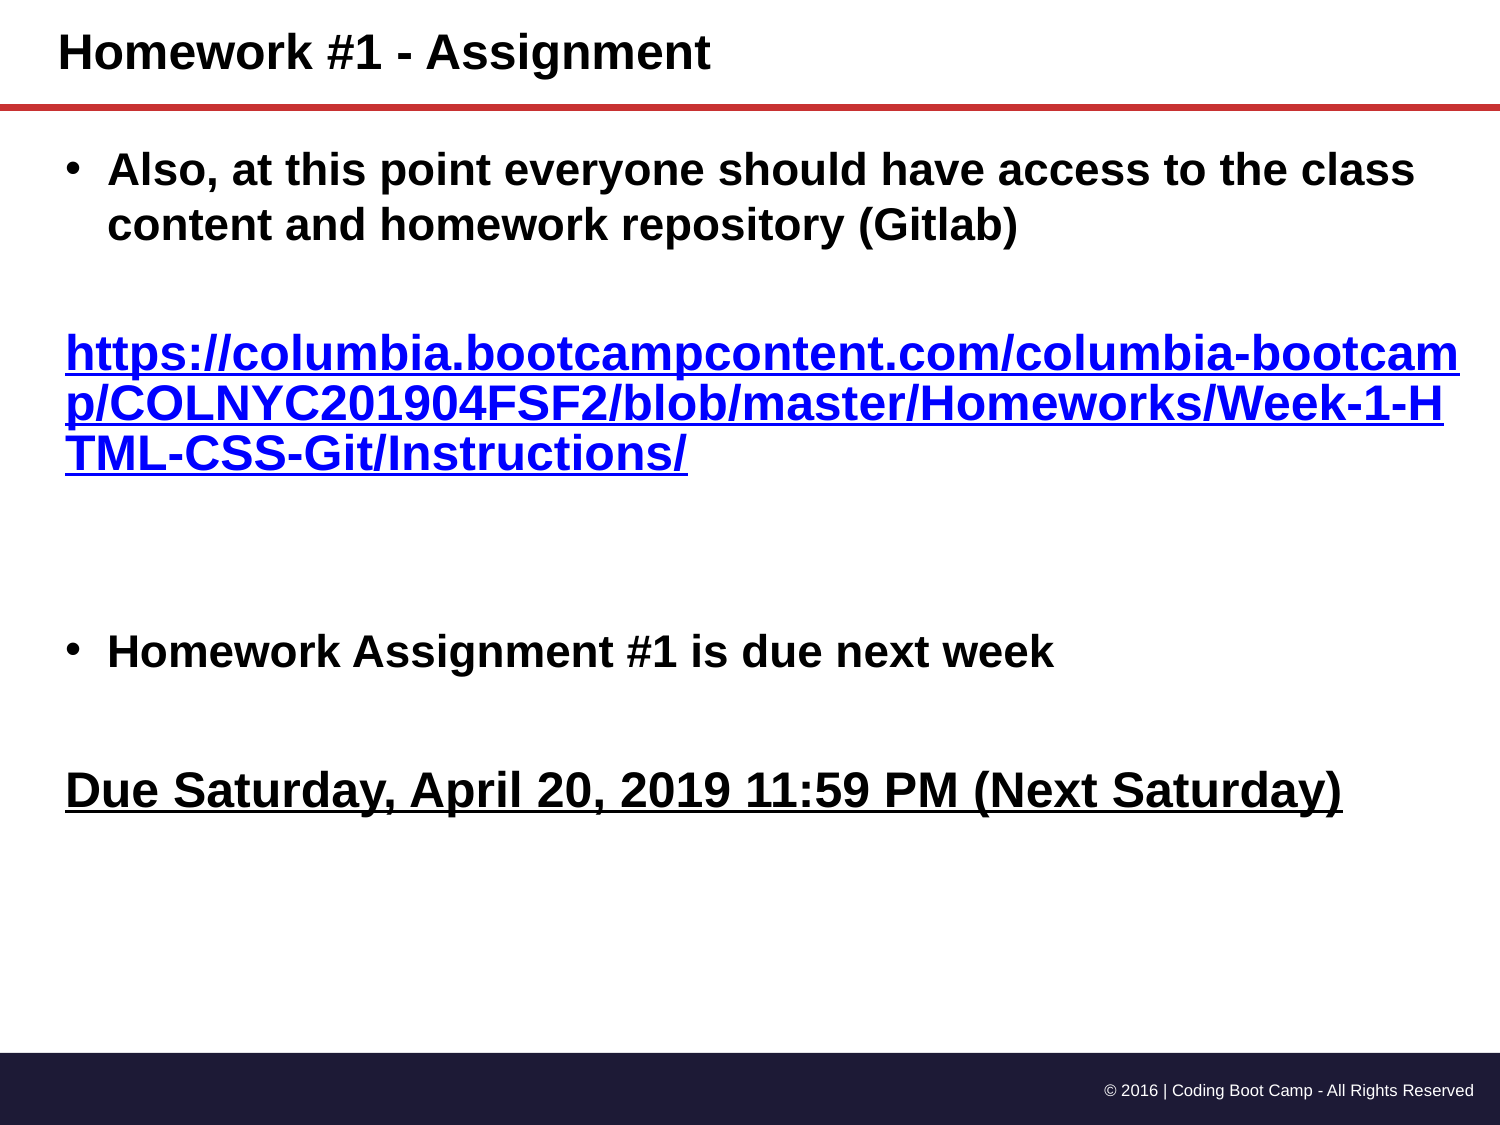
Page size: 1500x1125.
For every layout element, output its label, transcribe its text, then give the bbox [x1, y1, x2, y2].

title Homework #1 - Assignment [49, 0, 948, 108]
text_box Also, at this point everyone should have access to the class content and homework repository (Gitlab) https://columbia.bootcampcontent.com/columbia-bootcamp/COLNYC201904FSF2/blob/master/Homeworks/Week-1-HTML-CSS-Git/Instructions/ Homework Assignment #1 is due next week Due Saturday, April 20, 2019 11:59 PM (Next Saturday) [49, 125, 1484, 732]
